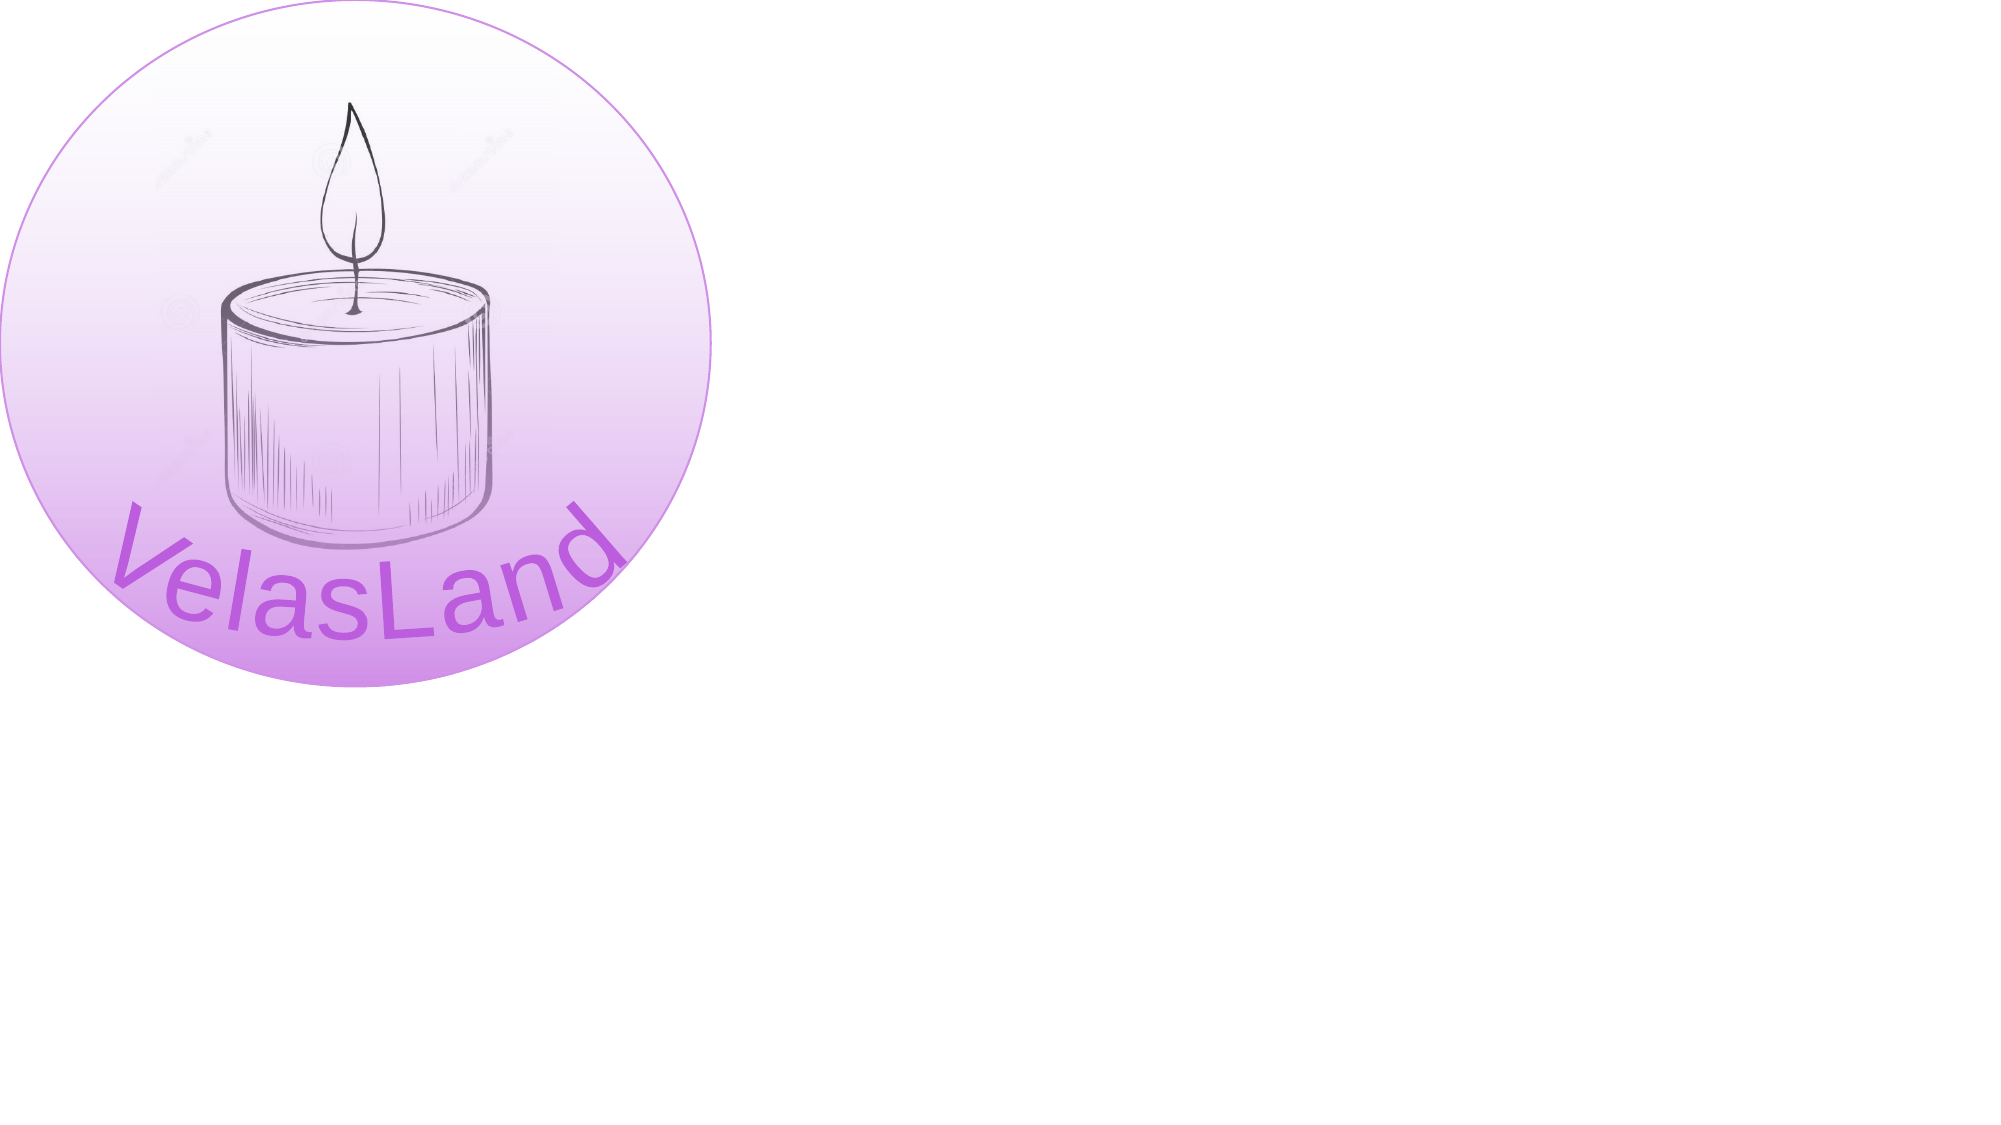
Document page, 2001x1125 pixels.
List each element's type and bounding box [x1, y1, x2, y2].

text_box [0, 0, 712, 688]
picture [156, 60, 557, 571]
